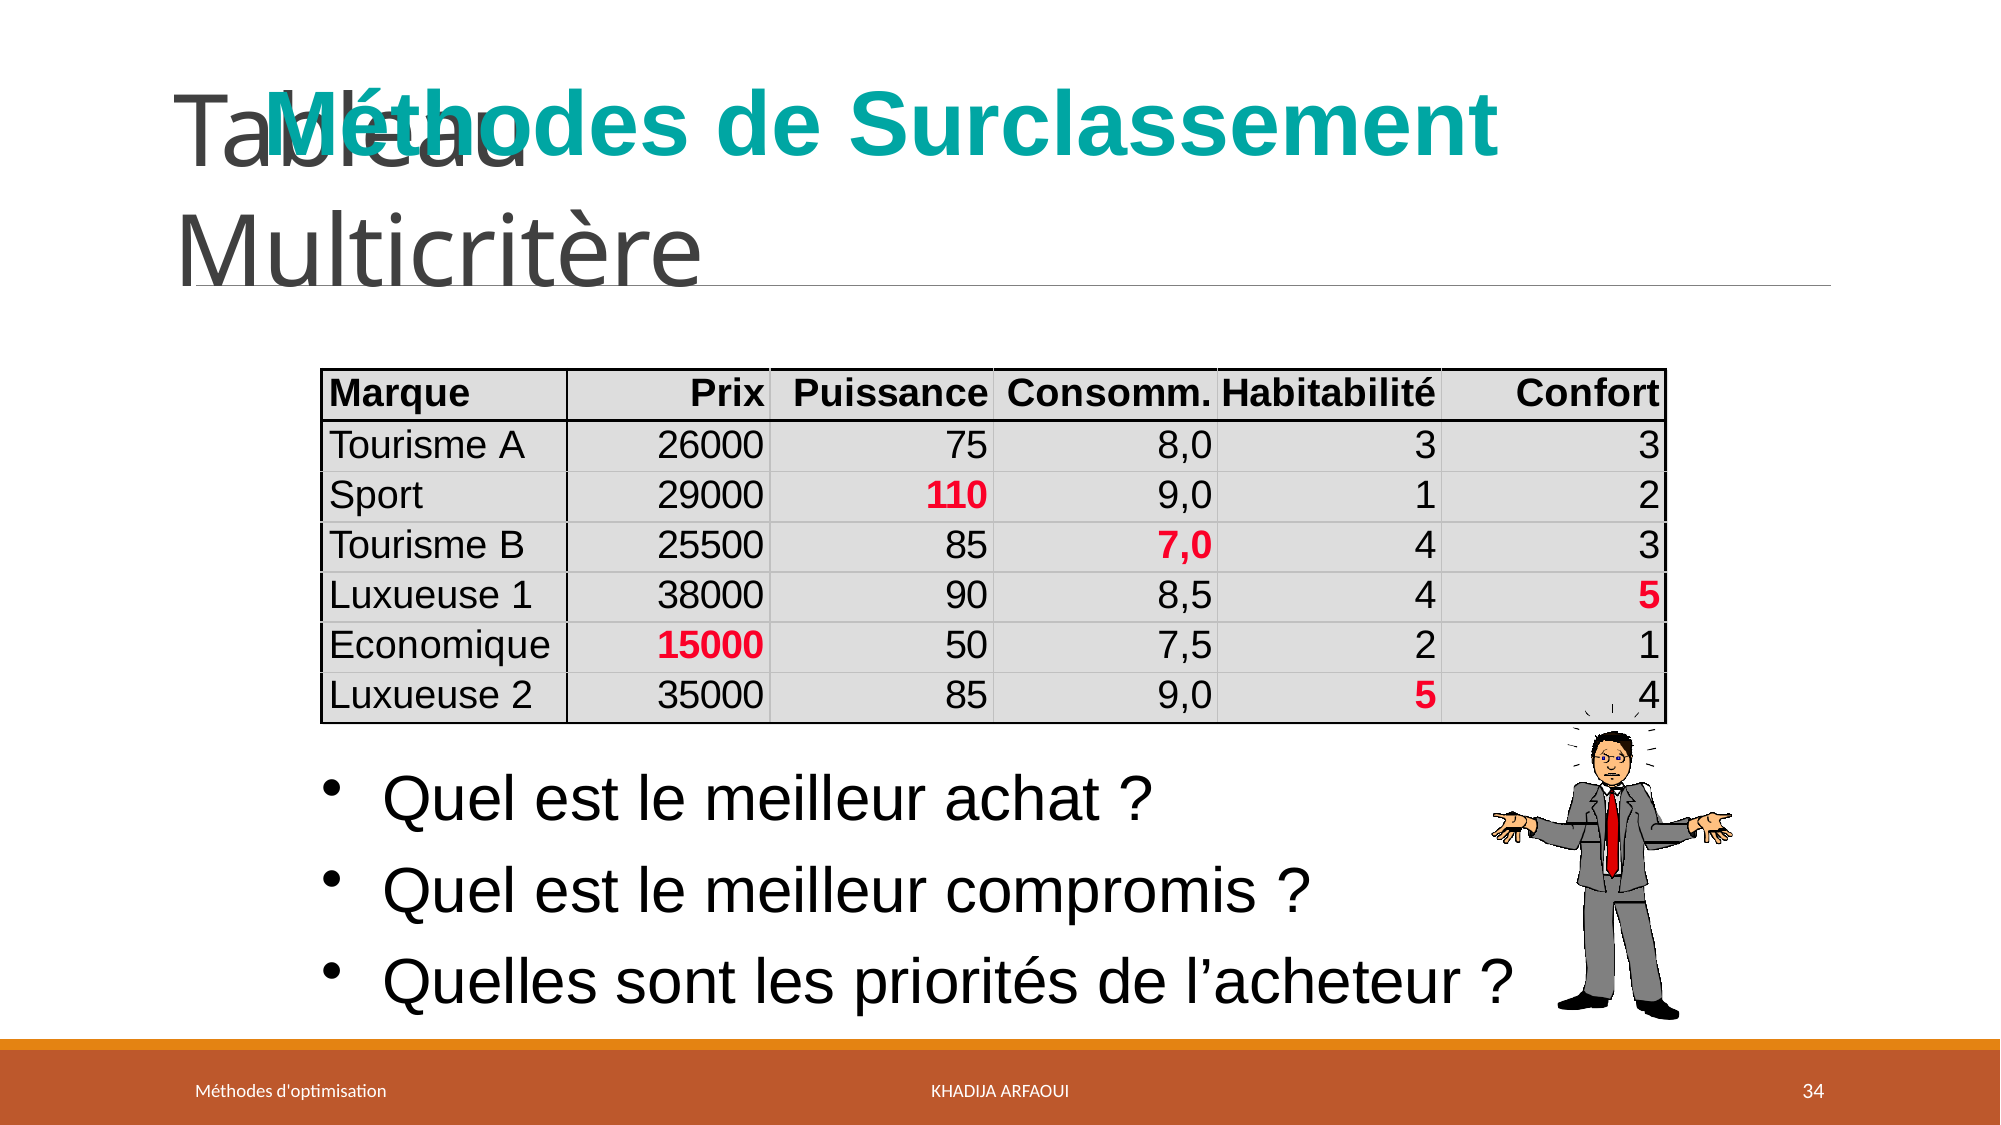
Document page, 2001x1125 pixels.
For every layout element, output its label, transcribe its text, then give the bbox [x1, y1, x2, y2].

table_cell 3 [1442, 523, 1664, 571]
table_cell 35000 [568, 673, 769, 722]
table_cell 85 [771, 523, 993, 571]
table_cell Sport [323, 472, 566, 521]
table_cell 25500 [568, 523, 769, 571]
table_cell 26000 [568, 422, 769, 471]
table_cell 1 [1442, 623, 1664, 672]
table_cell Luxueuse 1 [323, 573, 566, 621]
text_box [1491, 710, 1733, 1020]
text_box Méthodes de Surclassement [261, 61, 1535, 174]
table_cell 7,0 [994, 523, 1217, 571]
table_header Marque [323, 371, 566, 419]
table_cell Luxueuse 2 [323, 673, 566, 722]
table_cell 90 [771, 573, 993, 621]
table_cell 110 [771, 472, 993, 521]
table_cell 2 [1218, 623, 1441, 672]
table_cell 5 [1218, 673, 1441, 722]
table_header Puissance [771, 371, 993, 419]
title Tableau Multicritère [171, 64, 1056, 307]
text_box Quel est le meilleur achat ? Quel est le meilleur compromis ? Quelles sont les priorités de l’acheteur ? [318, 739, 1491, 1017]
table_cell 29000 [568, 472, 769, 521]
footer Khadija ARFAOUI [604, 1059, 1396, 1120]
table_cell 9,0 [994, 472, 1217, 521]
slide_number Méthodes d'optimisation [180, 1059, 586, 1120]
table_cell 85 [771, 673, 993, 722]
table_header Habitabilité [1218, 371, 1441, 419]
table_cell Tourisme B [323, 523, 566, 571]
table_cell 8,0 [994, 422, 1217, 471]
table_cell 2 [1442, 472, 1664, 521]
table_cell 4 [1218, 523, 1441, 571]
table_cell 5 [1442, 573, 1664, 621]
table_cell 15000 [568, 623, 769, 672]
table_cell 50 [771, 623, 993, 672]
table_cell 8,5 [994, 573, 1217, 621]
table_cell Economique [323, 623, 566, 672]
table_cell 3 [1218, 422, 1441, 471]
table_cell 75 [771, 422, 993, 471]
table_header Prix [568, 371, 769, 419]
table_header Consomm. [994, 371, 1217, 419]
table_header Confort [1442, 371, 1664, 419]
table_cell 1 [1218, 472, 1441, 521]
table_cell 38000 [568, 573, 769, 621]
table_cell 4 [1218, 573, 1441, 621]
table_cell 3 [1442, 422, 1664, 471]
slide_number 34 [1624, 1059, 1840, 1120]
table_cell 9,0 [994, 673, 1217, 722]
table_cell 7,5 [994, 623, 1217, 672]
table_cell Tourisme A [323, 422, 566, 471]
table_cell 4 [1442, 673, 1664, 722]
